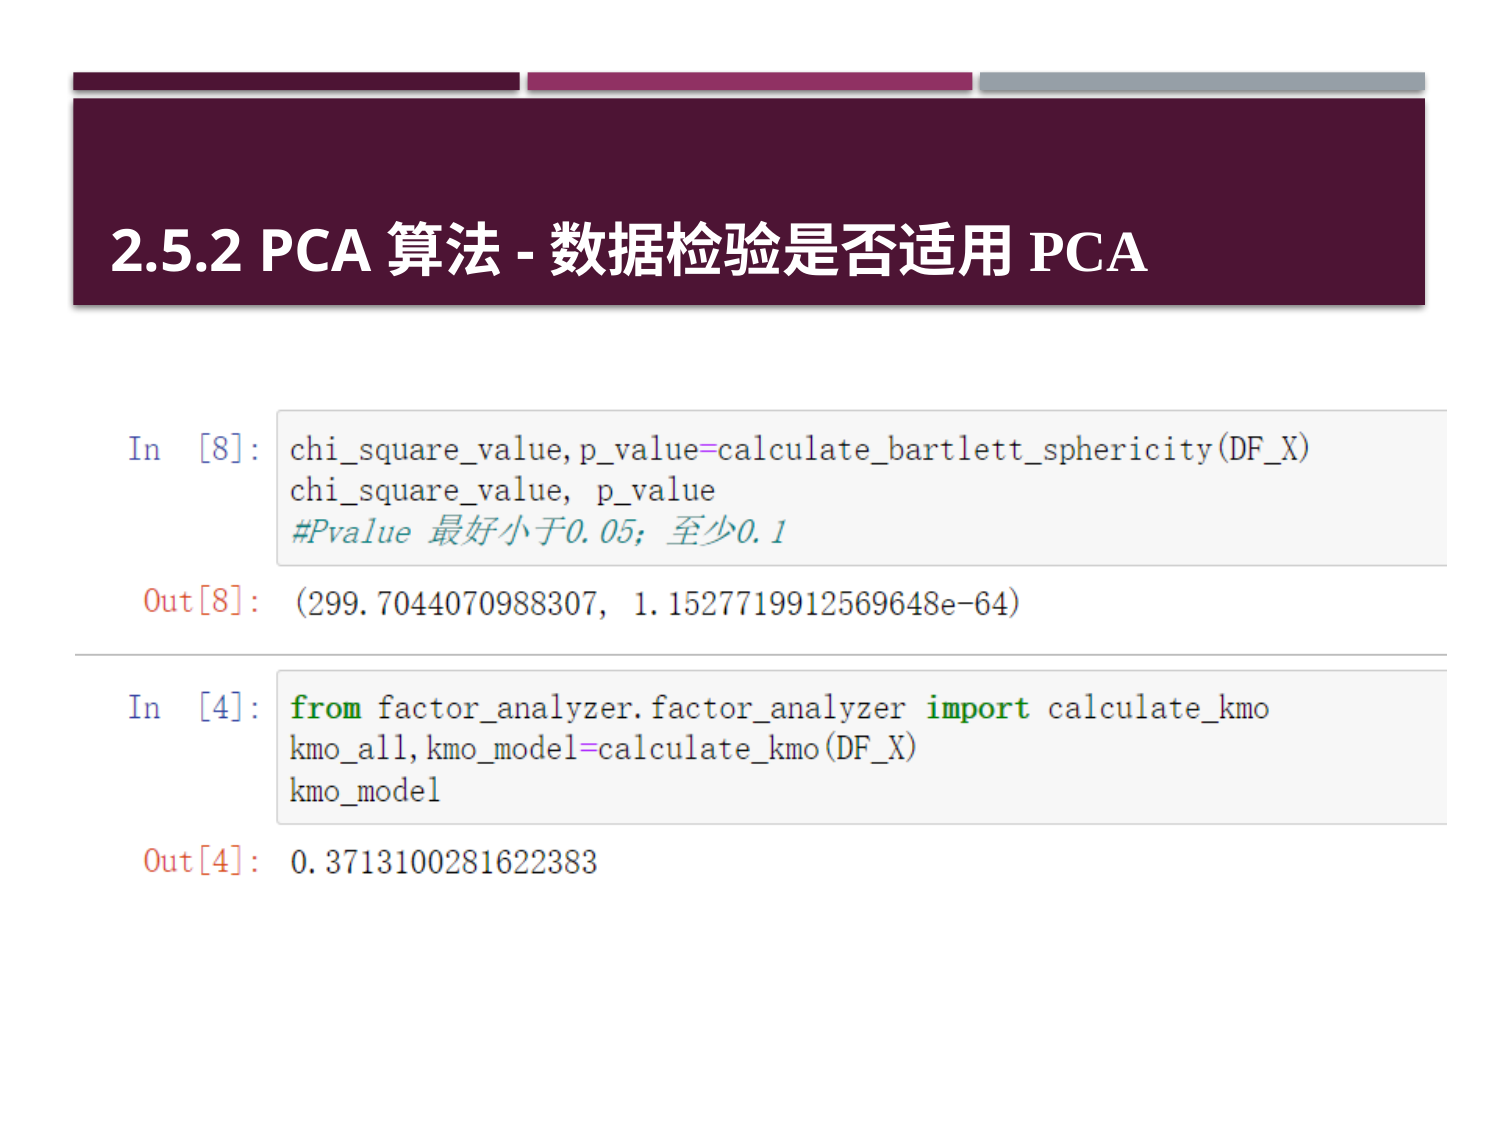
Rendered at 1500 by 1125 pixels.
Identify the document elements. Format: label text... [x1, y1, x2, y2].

picture [74, 399, 1448, 906]
title 2.5.2 PCA算法-数据检验是否适用PCA [95, 112, 1406, 291]
